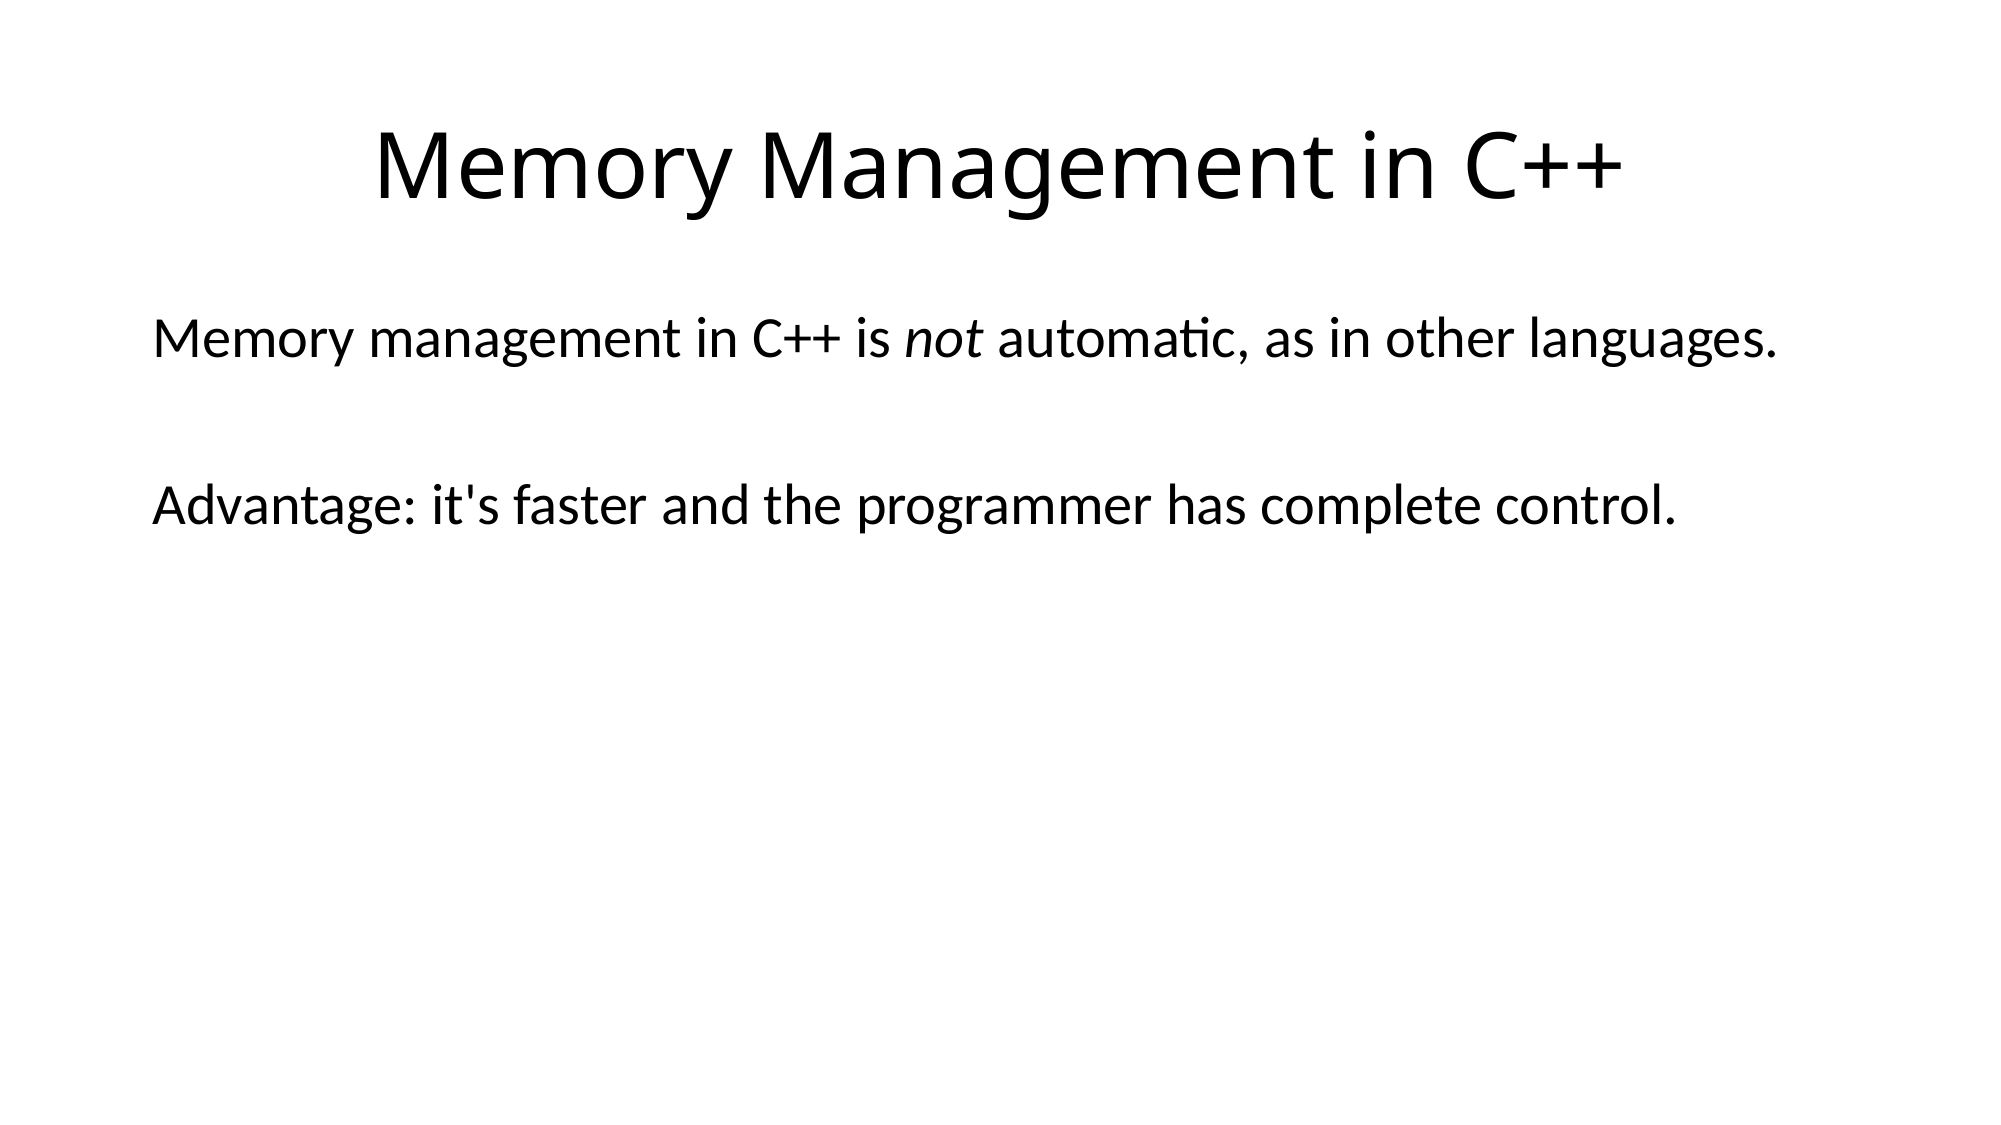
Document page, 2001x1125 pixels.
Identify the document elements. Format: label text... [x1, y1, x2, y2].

title Memory Management in C++ [137, 59, 1863, 278]
list Memory management in C++ is not automatic, as in other languages. Advantage: it's faster and the programmer has complete control. [137, 299, 1863, 1014]
